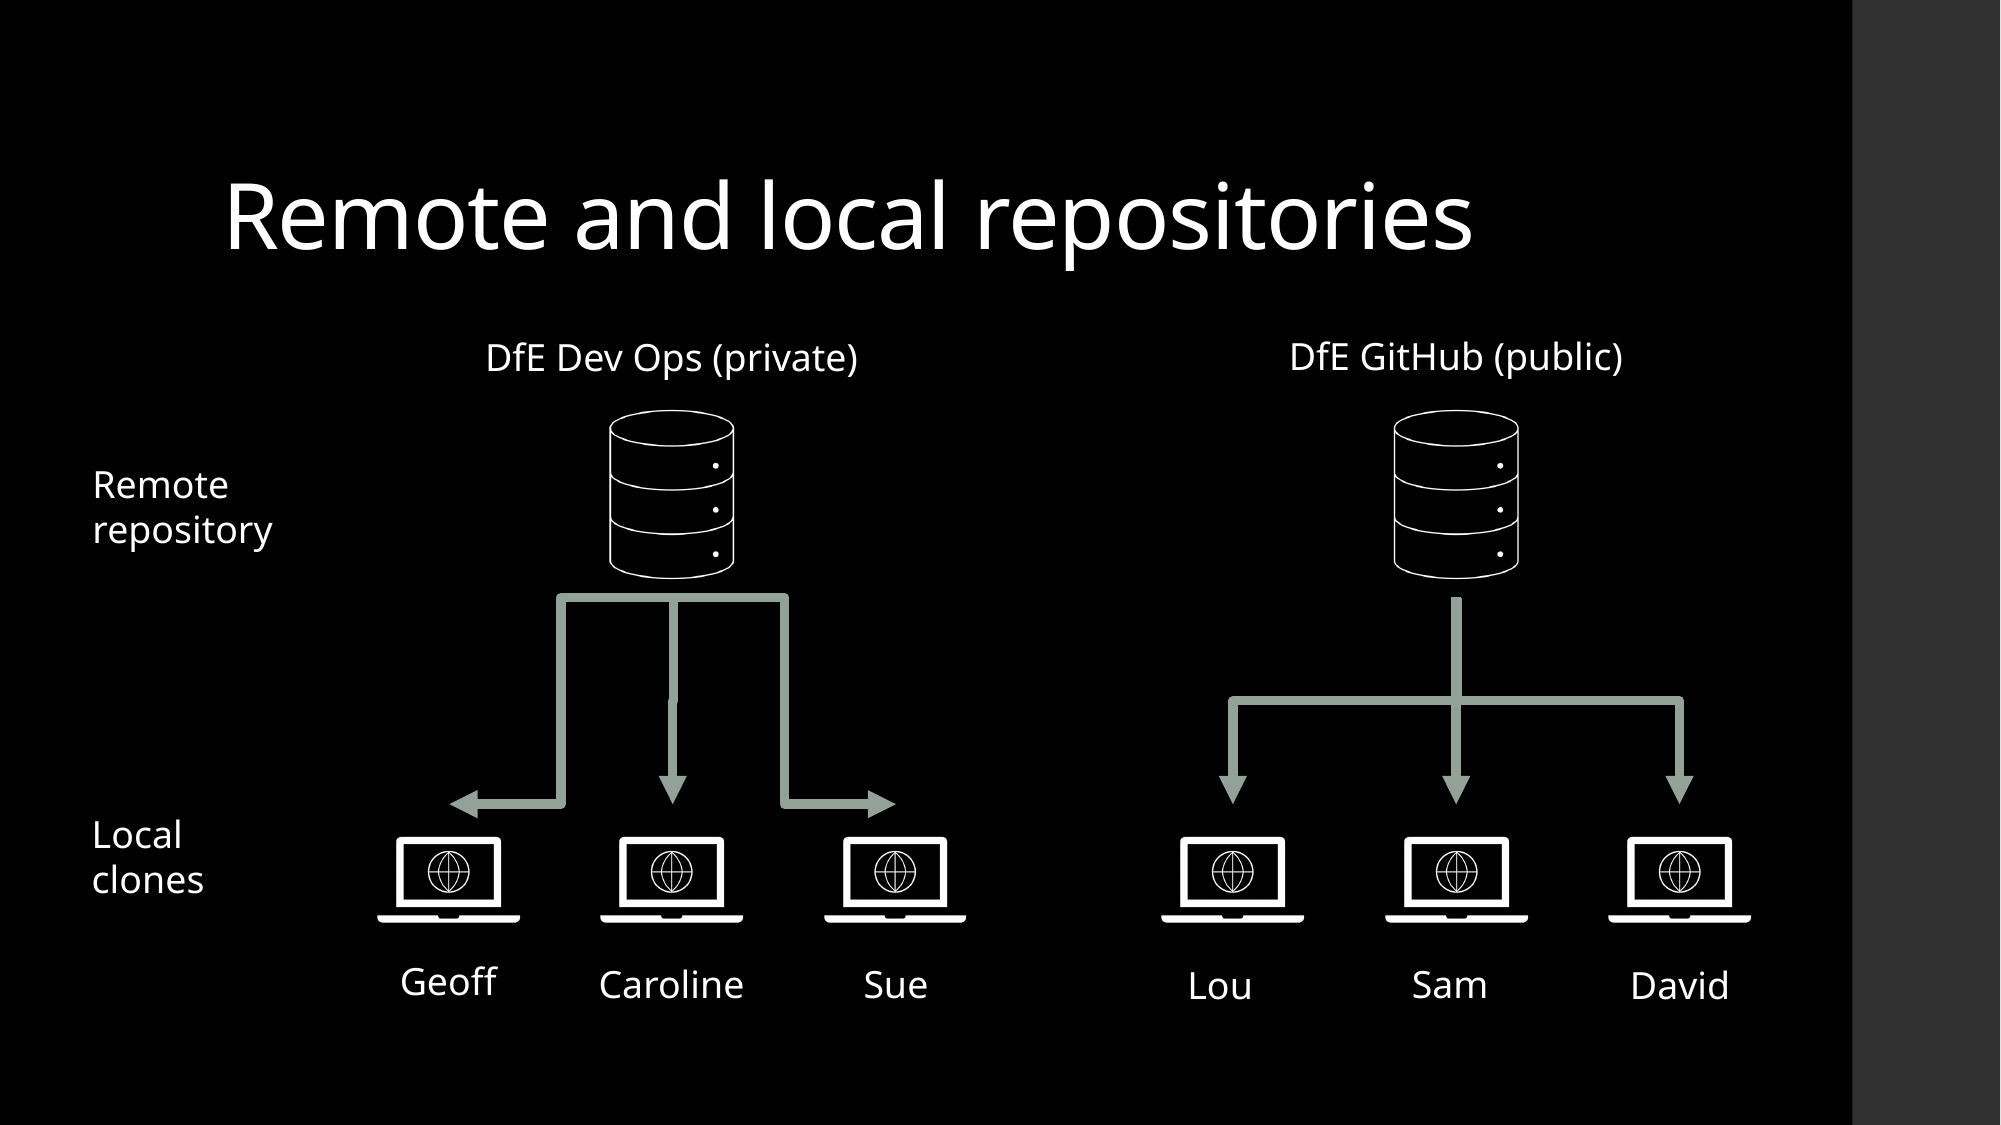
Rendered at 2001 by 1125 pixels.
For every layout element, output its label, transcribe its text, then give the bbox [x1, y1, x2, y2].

picture [596, 803, 747, 955]
picture [1604, 803, 1755, 955]
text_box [680, 588, 888, 813]
title Remote and local repositories [206, 60, 1797, 278]
text_box Local clones [76, 804, 220, 909]
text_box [457, 588, 665, 813]
text_box Sue [848, 963, 944, 1013]
text_box DfE Dev Ops (private) [470, 326, 874, 386]
text_box Sam [1397, 963, 1504, 1013]
text_box Geoff [385, 963, 512, 1011]
text_box David [1615, 963, 1746, 1015]
text_box Caroline [583, 953, 760, 1013]
text_box Remote repository [77, 453, 288, 559]
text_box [1464, 588, 1672, 813]
text_box DfE GitHub (public) [1274, 325, 1639, 386]
picture [819, 803, 971, 955]
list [373, 803, 524, 955]
picture [1157, 803, 1309, 955]
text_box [1240, 588, 1449, 813]
picture [1350, 386, 1562, 598]
picture [566, 386, 778, 598]
text_box Lou [1172, 963, 1268, 1015]
picture [1380, 803, 1532, 955]
